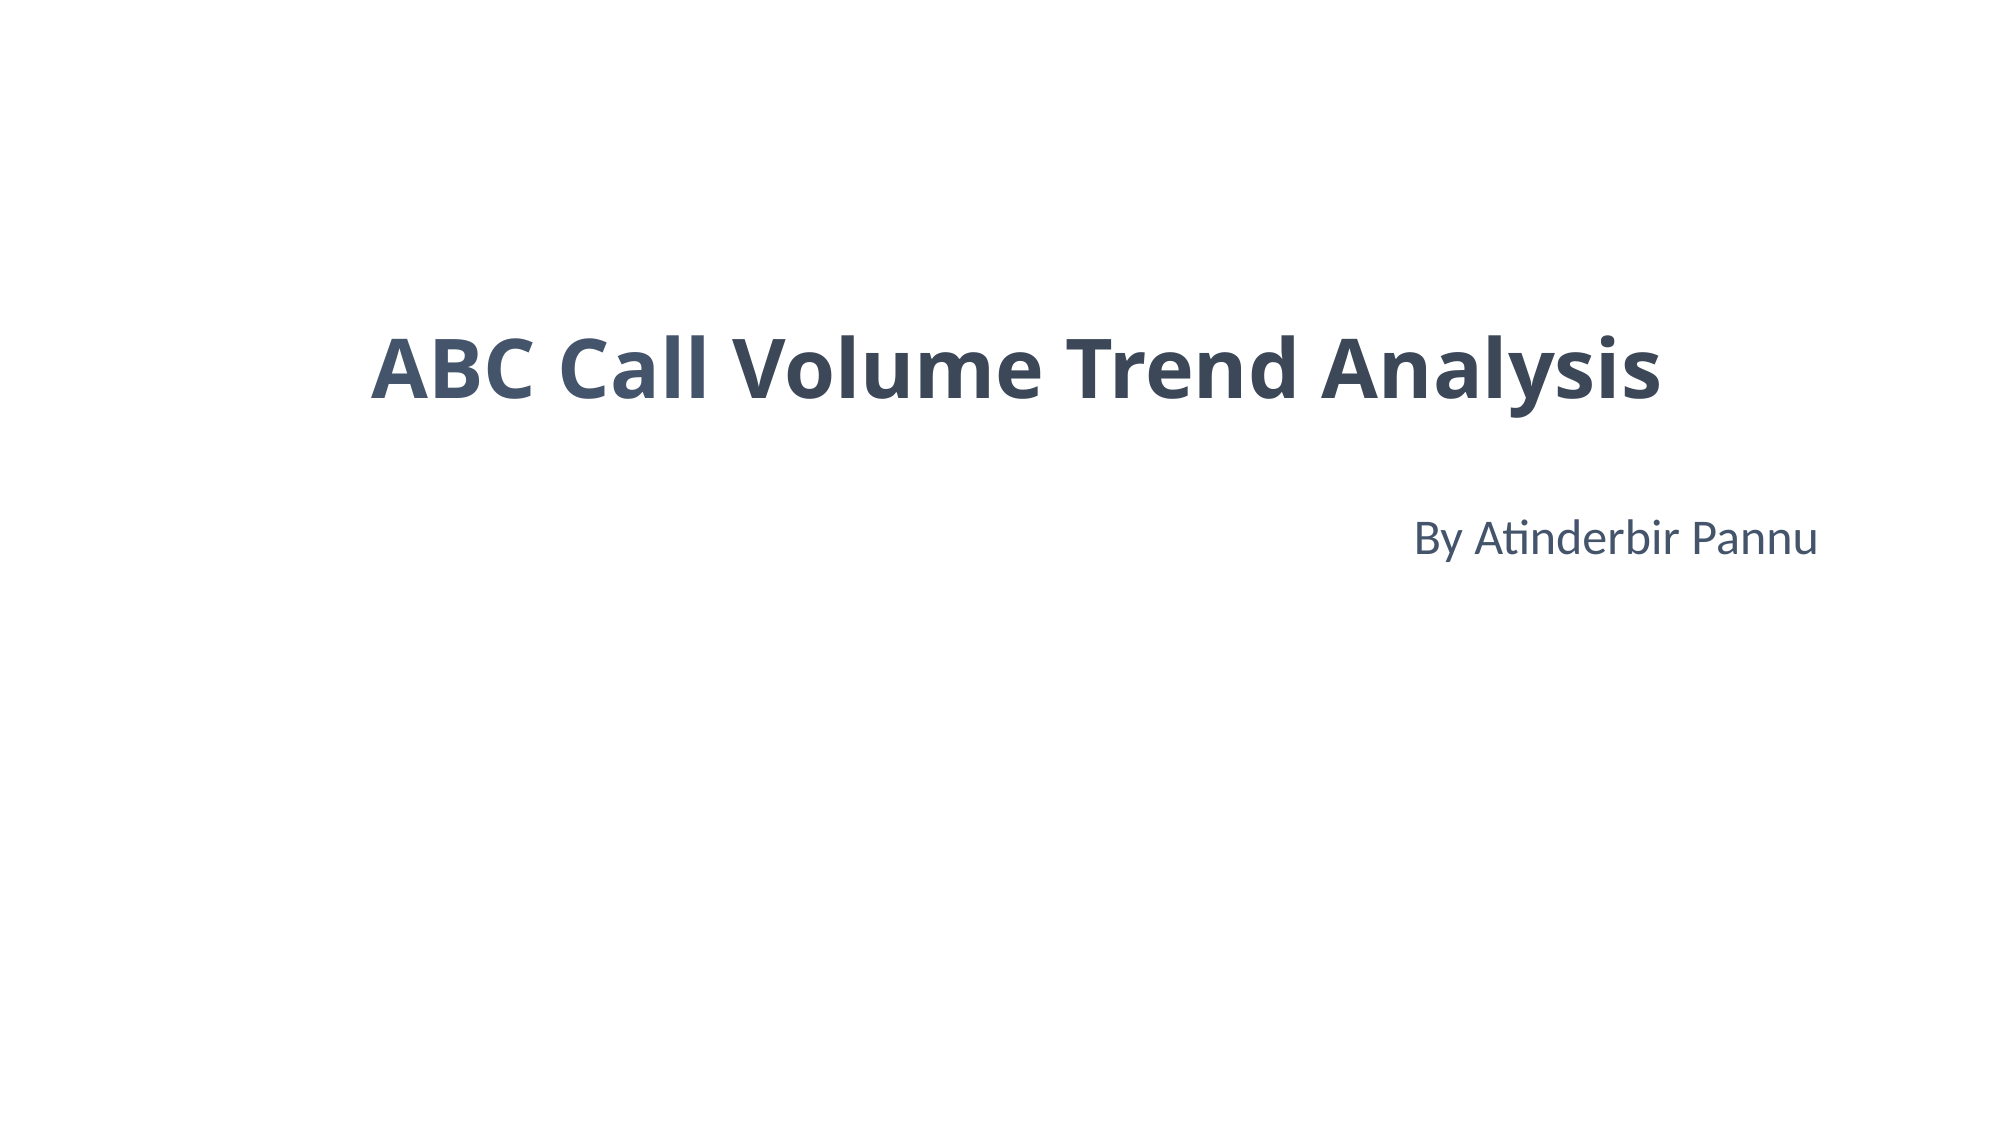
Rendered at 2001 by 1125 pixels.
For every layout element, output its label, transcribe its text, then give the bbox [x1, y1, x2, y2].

subtitle By Atinderbir Pannu [839, 503, 2000, 646]
title ABC Call Volume Trend Analysis [140, 319, 1894, 646]
